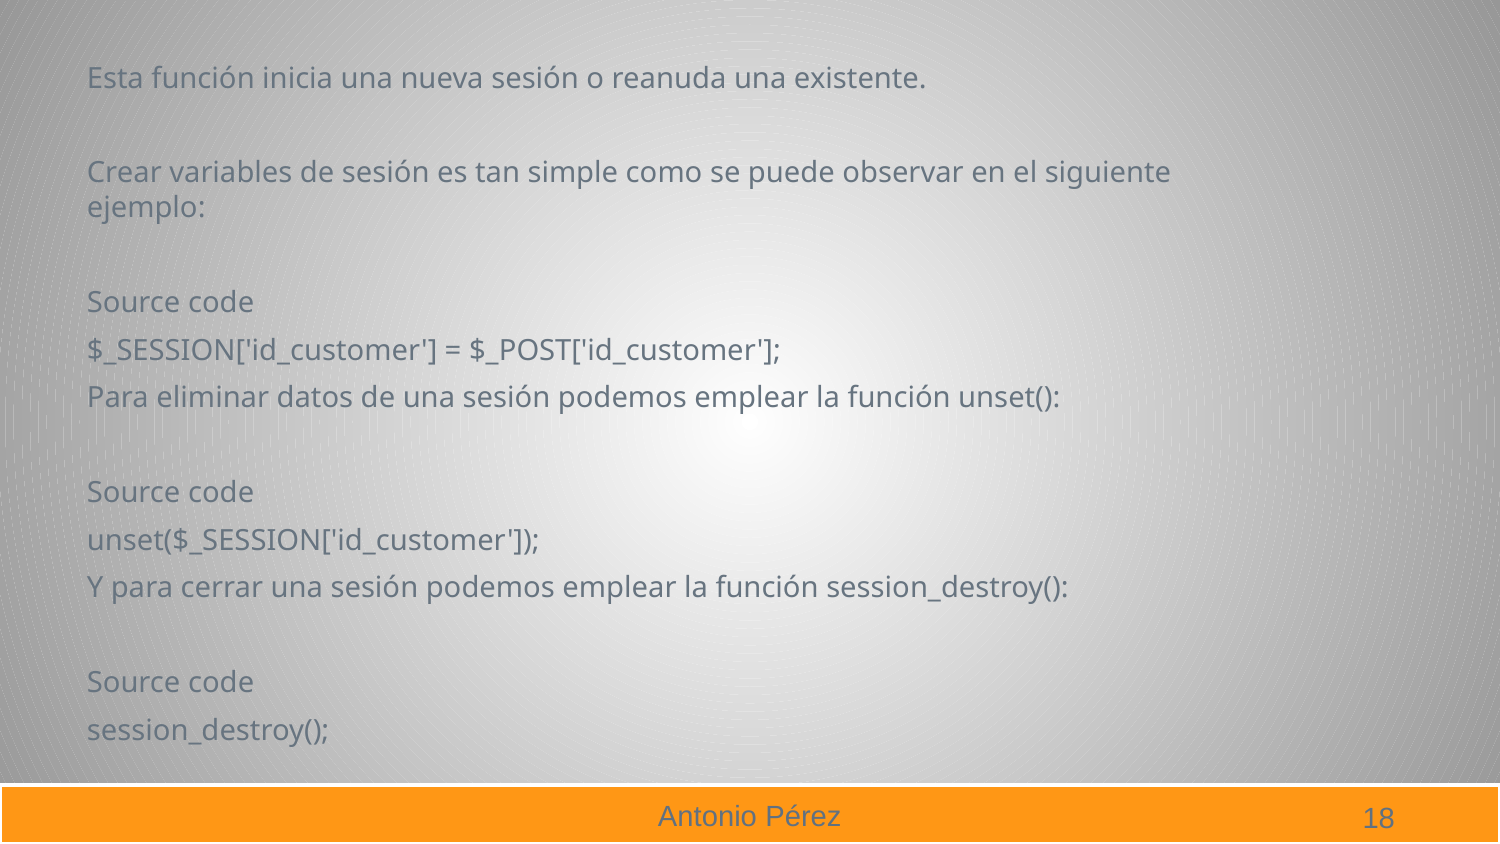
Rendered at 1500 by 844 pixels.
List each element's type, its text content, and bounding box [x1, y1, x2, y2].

slide_number 18 [1347, 792, 1438, 844]
list Esta función inicia una nueva sesión o reanuda una existente. Crear variables de sesión es tan simple como se puede observar en el siguiente ejemplo: Source code $_SESSION['id_customer'] = $_POST['id_customer']; Para eliminar datos de una sesión podemos emplear la función unset(): Source code unset($_SESSION['id_customer']); Y para cerrar una sesión podemos emplear la función session_destroy(): Source code session_destroy(); [53, 43, 1294, 627]
